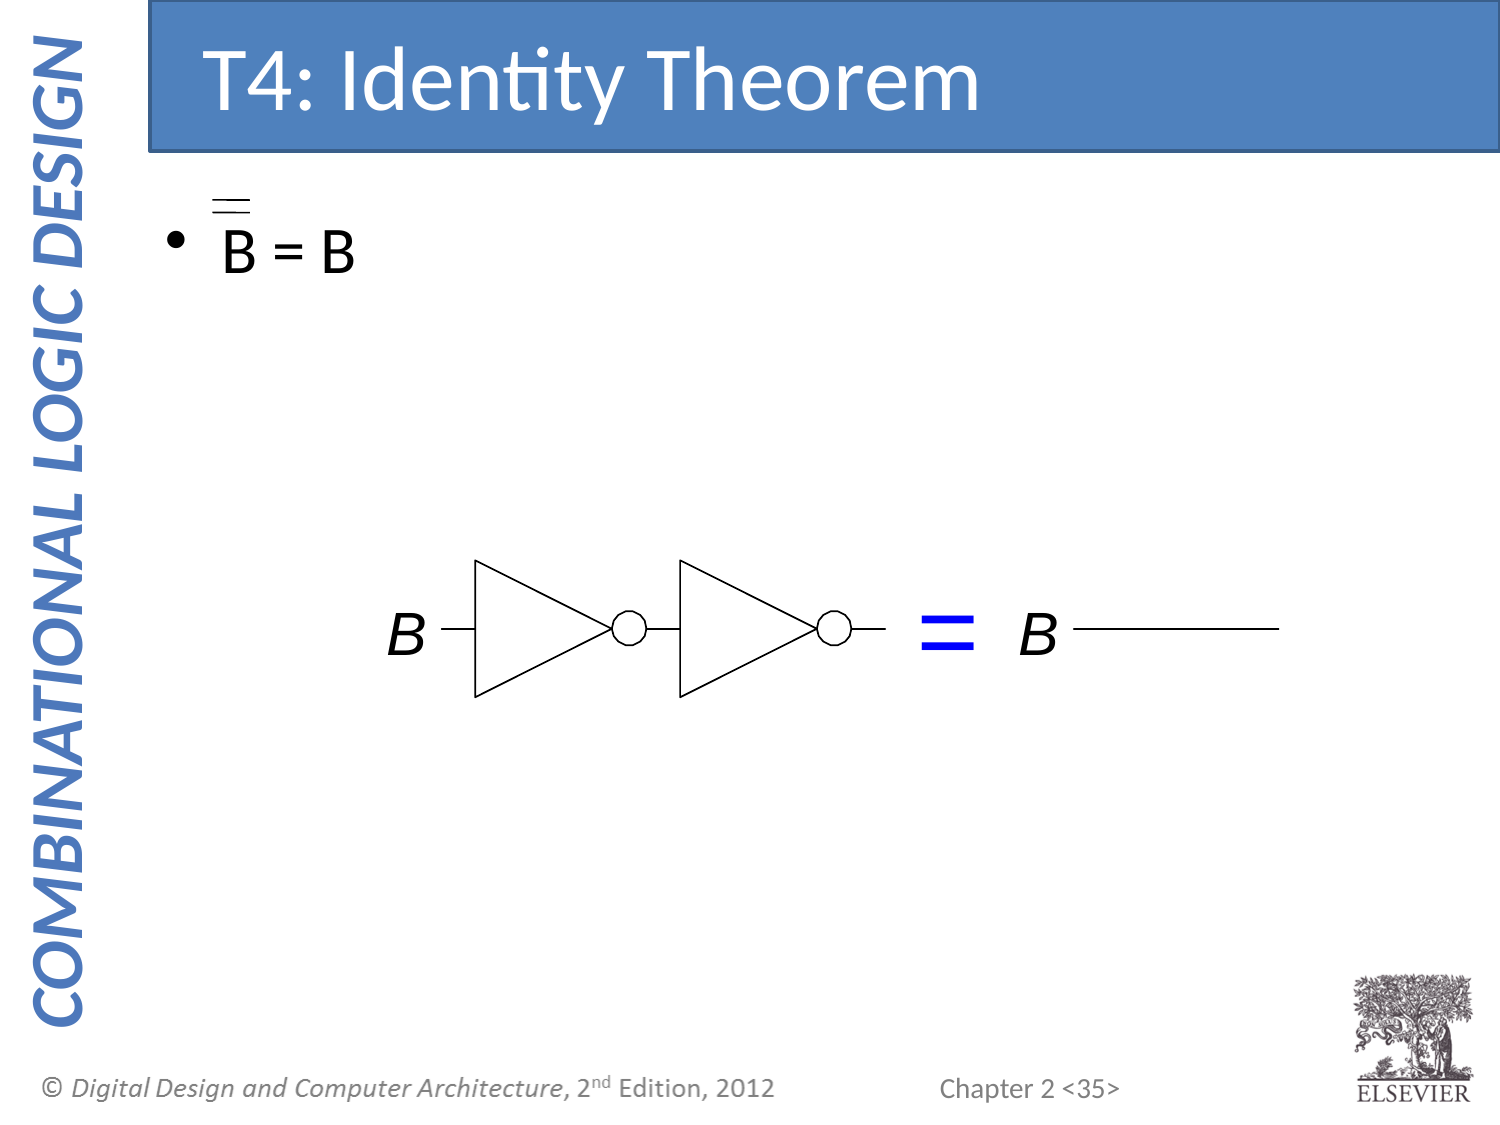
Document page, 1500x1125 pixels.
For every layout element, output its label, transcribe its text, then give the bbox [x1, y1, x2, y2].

picture [0, 0, 1500, 1125]
text_box T4: Identity Theorem [187, 11, 1488, 136]
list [324, 537, 1288, 737]
text_box B = B [150, 199, 1450, 1013]
